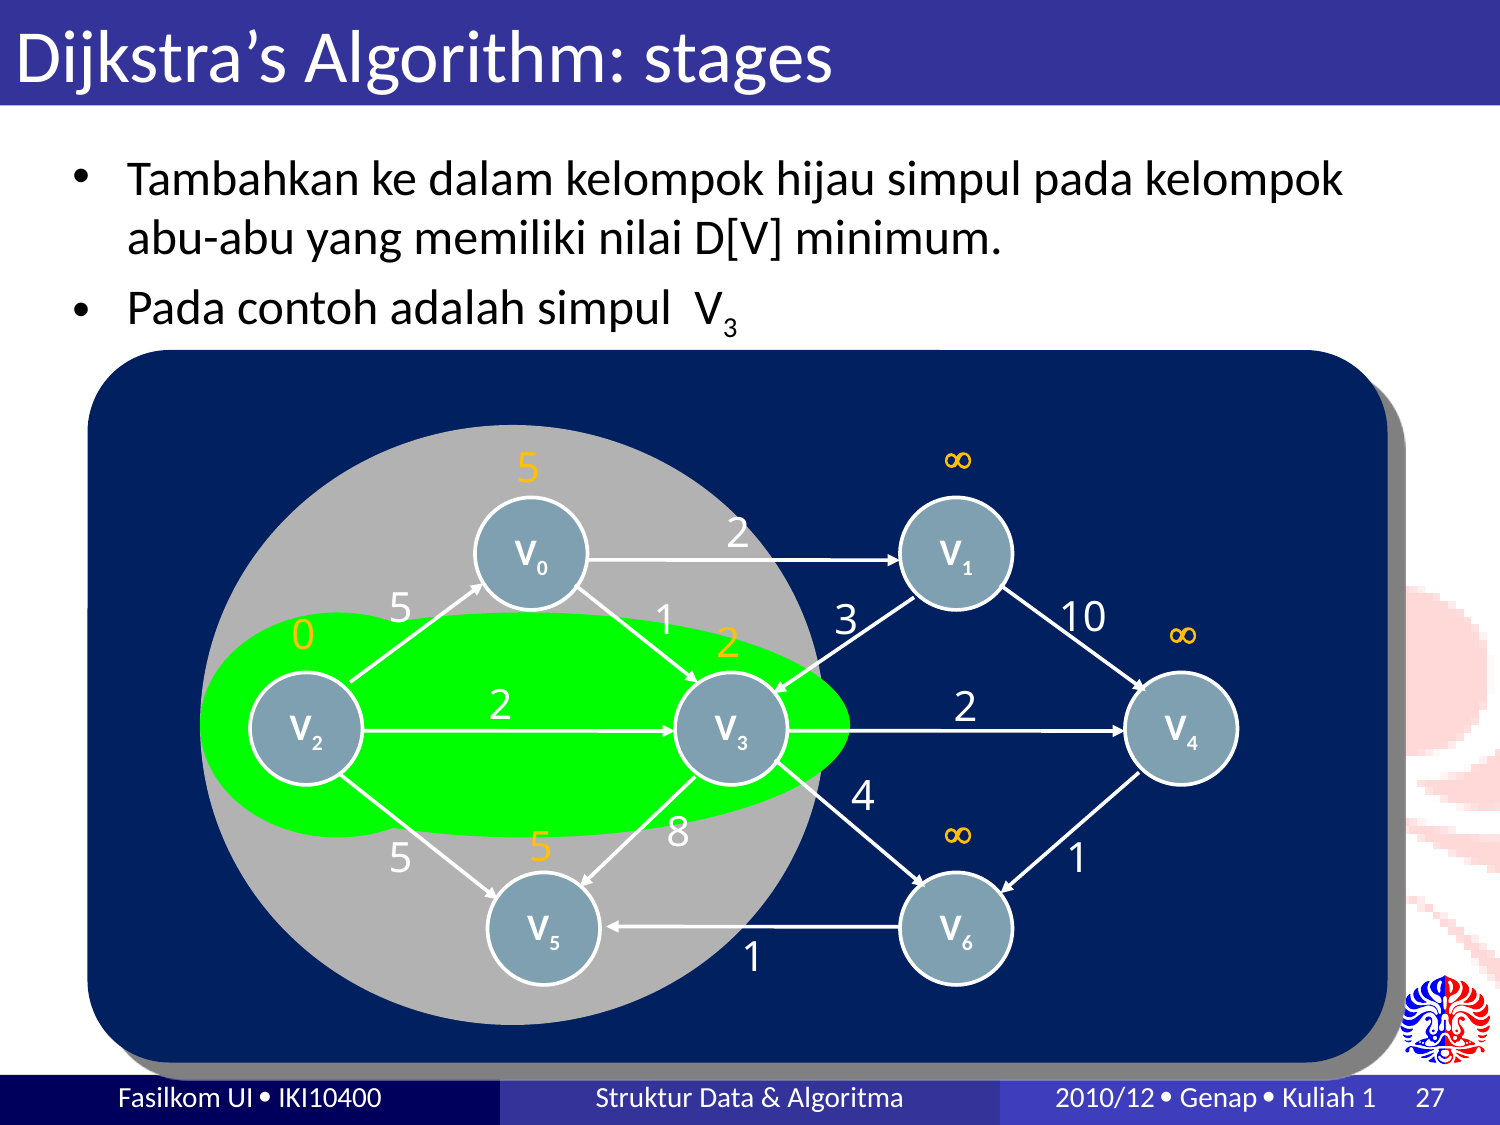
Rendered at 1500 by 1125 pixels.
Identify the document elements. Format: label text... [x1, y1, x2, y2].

list Tambahkan ke dalam kelompok hijau simpul pada kelompok abu-abu yang memiliki nilai D[V] minimum. Pada contoh adalah simpul V3 [57, 137, 1425, 1013]
text_box [425, 1013, 600, 1025]
text_box [94, 1013, 1381, 1063]
picture [1399, 974, 1491, 1065]
title Dijkstra’s Algorithm: stages [0, 0, 1500, 106]
